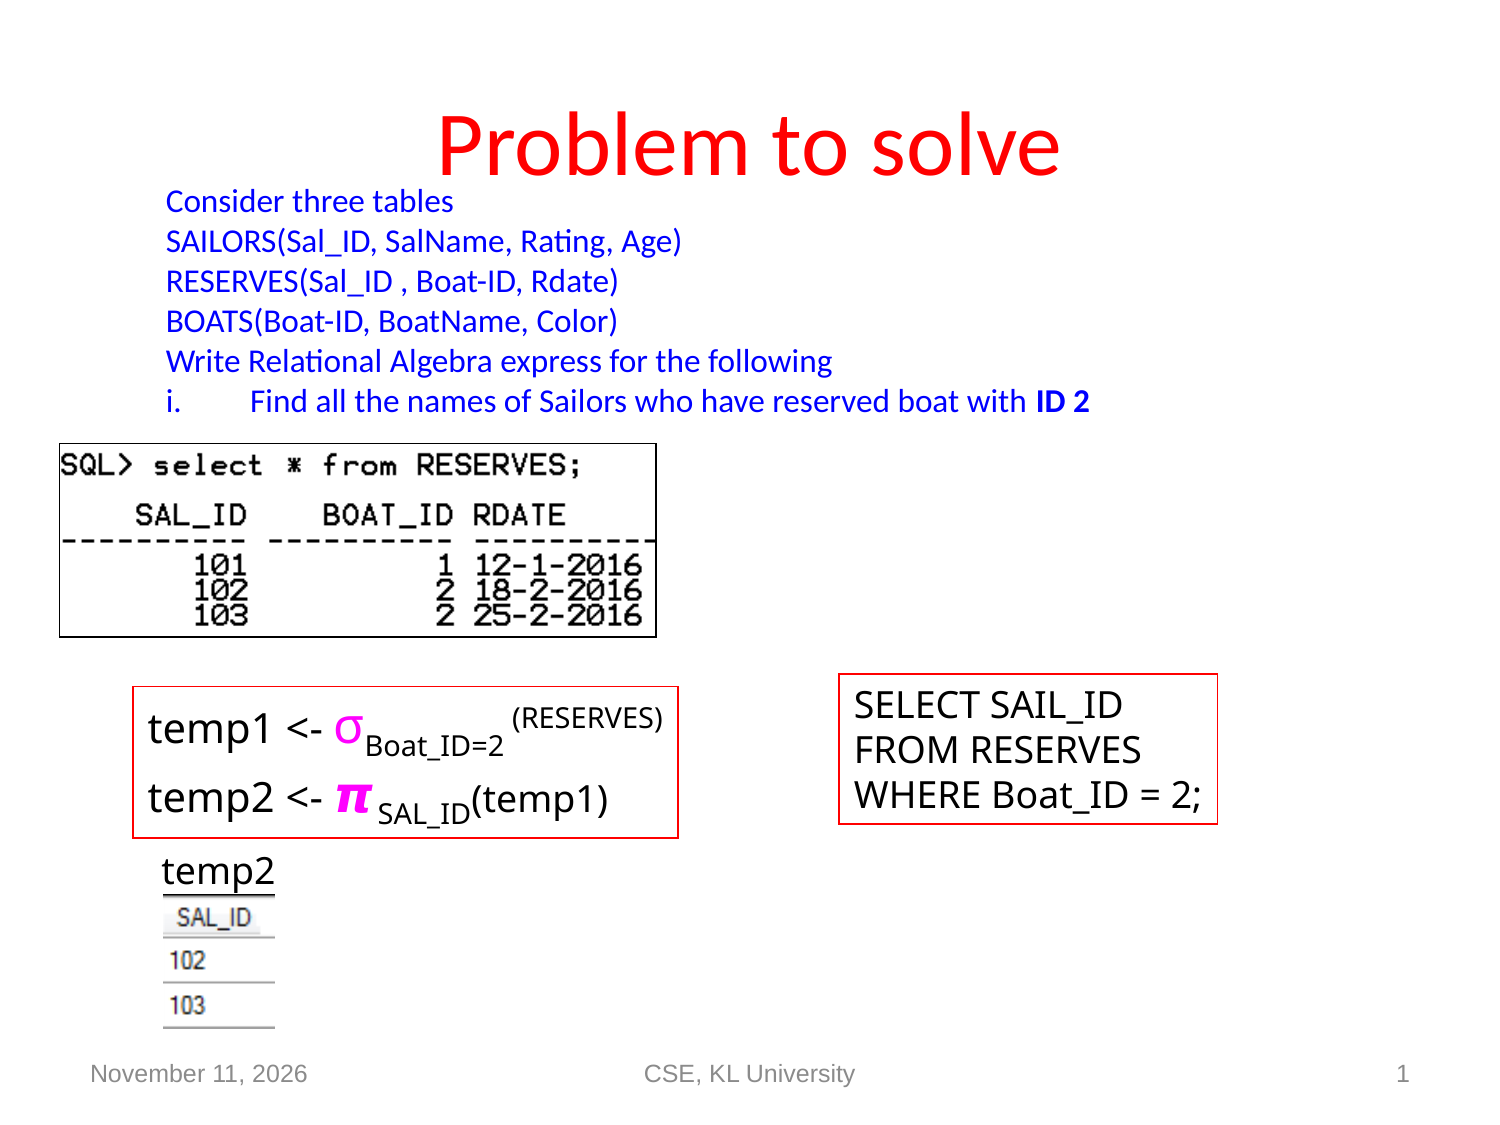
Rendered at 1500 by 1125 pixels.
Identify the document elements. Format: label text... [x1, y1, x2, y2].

text_box SELECT SAIL_ID FROM RESERVES WHERE Boat_ID = 2; [839, 674, 1218, 824]
picture [59, 443, 656, 637]
title Problem to solve [75, 45, 1425, 233]
footer CSE, KL University [512, 1042, 988, 1103]
slide_number 1 [1074, 1042, 1425, 1103]
text_box temp1 <- σBoat_ID=2 (RESERVES) temp2 <- 𝞹SAL_ID(temp1) [132, 686, 679, 838]
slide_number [75, 1042, 425, 1103]
text_box temp2 [146, 839, 291, 900]
text_box Consider three tables SAILORS(Sal_ID, SalName, Rating, Age) RESERVES(Sal_ID , Boat-ID, Rdate) BOATS(Boat-ID, BoatName, Color) Write Relational Algebra express for the following Find all the names of Sailors who have reserved boat with ID 2 [151, 172, 1105, 427]
picture [163, 894, 275, 1029]
